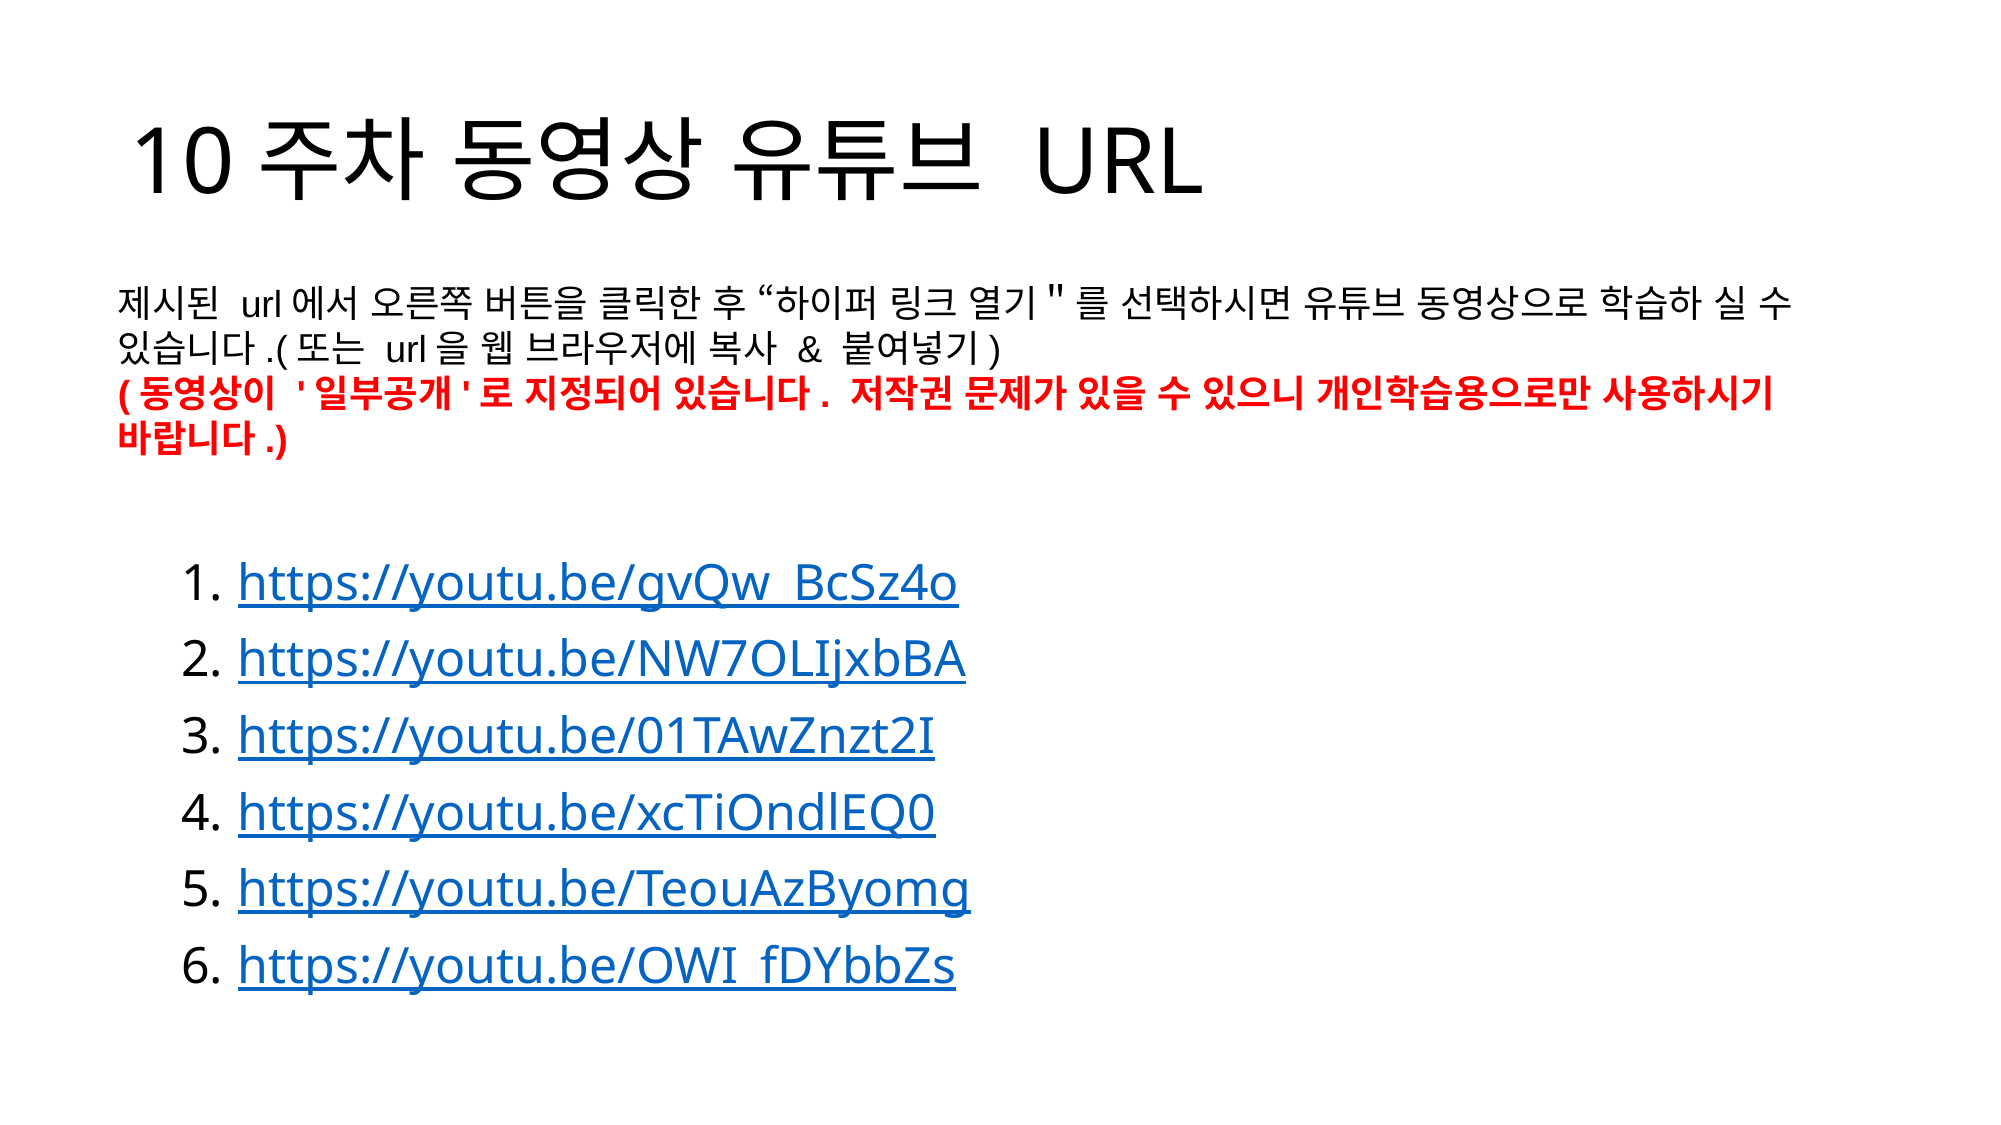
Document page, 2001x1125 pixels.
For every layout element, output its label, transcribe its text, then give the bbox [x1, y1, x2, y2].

text_box https://youtu.be/gvQw_BcSz4o https://youtu.be/NW7OLIjxbBA https://youtu.be/01TAwZnzt2I https://youtu.be/xcTiOndlEQ0 https://youtu.be/TeouAzByomg https://youtu.be/OWI_fDYbbZs [166, 542, 987, 1125]
text_box 제시된 url에서 오른쪽 버튼을 클릭한 후 “하이퍼 링크 열기＂를 선택하시면 유튜브 동영상으로 학습하 실 수 있습니다.(또는 url을 웹 브라우저에 복사 & 붙여넣기) (동영상이 '일부공개'로 지정되어 있습니다. 저작권 문제가 있을 수 있으니 개인학습용으로만 사용하시기 바랍니다.) [103, 272, 1829, 468]
title 10주차 동영상 유튜브 URL [115, 54, 1841, 273]
